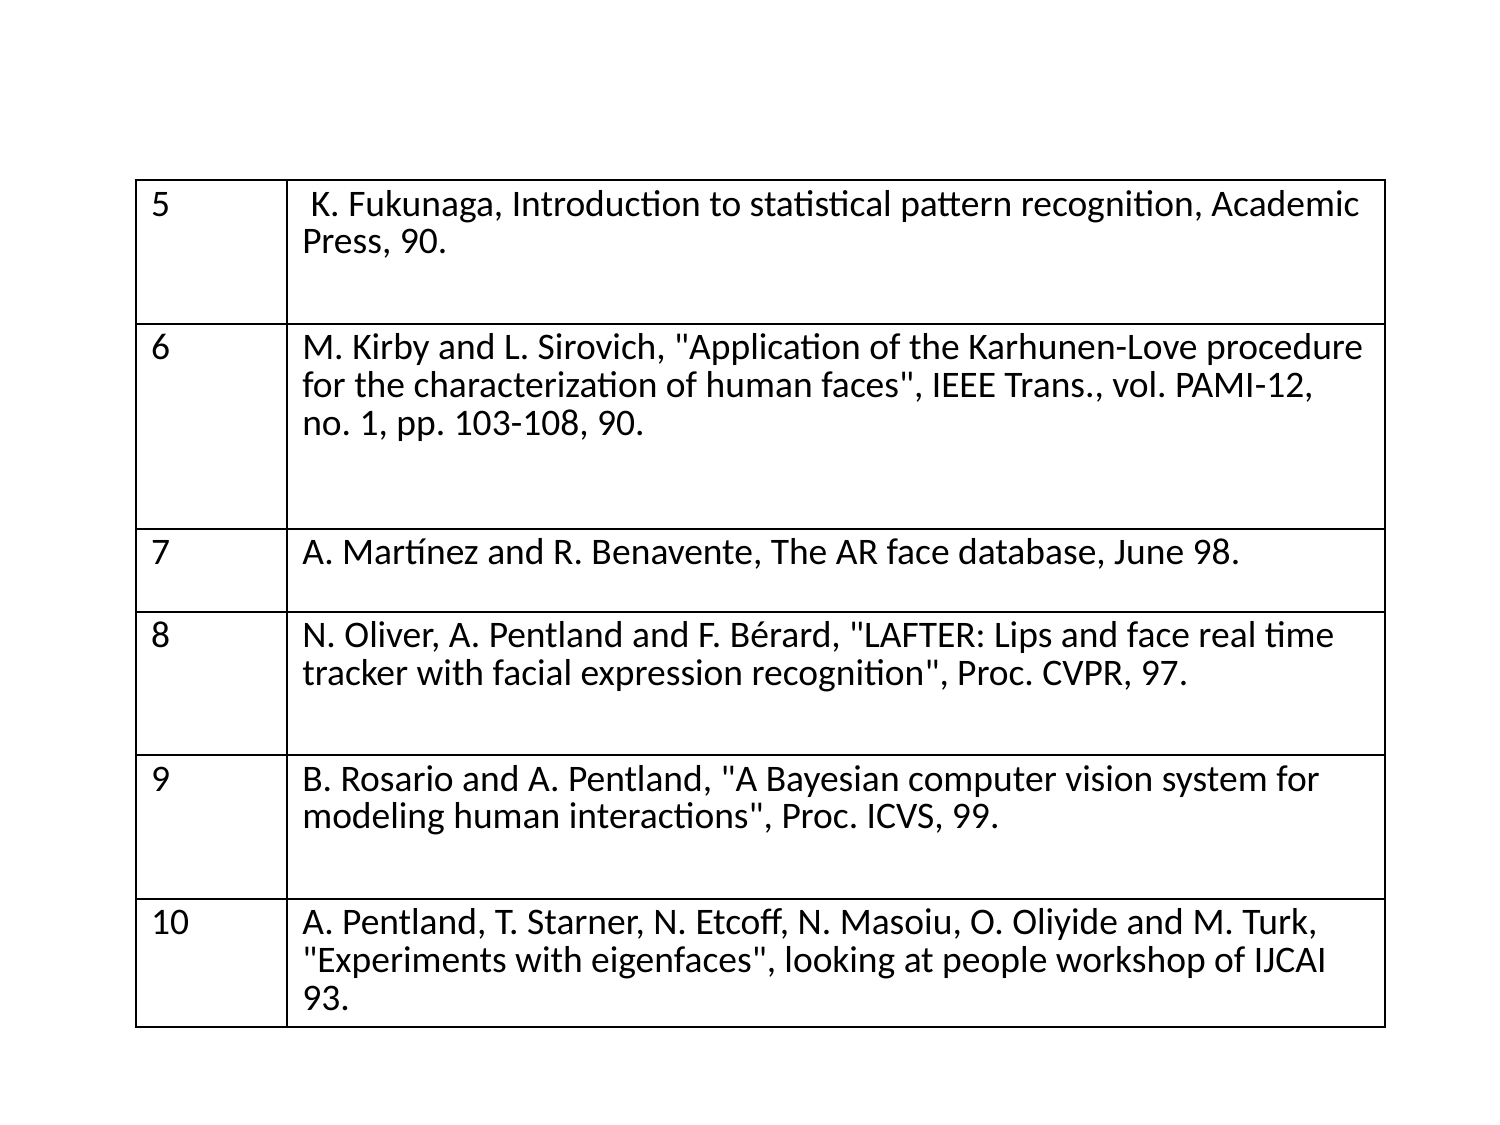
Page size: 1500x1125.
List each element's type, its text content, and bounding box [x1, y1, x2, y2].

table_cell B. Rosario and A. Pentland, "A Bayesian computer vision system for modeling human interactions", Proc. ICVS, 99. [288, 756, 1384, 898]
table_cell 9 [137, 756, 286, 898]
table_cell 7 [137, 530, 286, 611]
table_cell A. Martínez and R. Benavente, The AR face database, June 98. [288, 530, 1384, 611]
table_cell 6 [137, 325, 286, 528]
table_cell 10 [137, 900, 286, 1026]
table_cell N. Oliver, A. Pentland and F. Bérard, "LAFTER: Lips and face real time tracker with facial expression recognition", Proc. CVPR, 97. [288, 613, 1384, 754]
table_cell M. Kirby and L. Sirovich, "Application of the Karhunen-Love procedure for the characterization of human faces", IEEE Trans., vol. PAMI-12, no. 1, pp. 103-108, 90. [288, 325, 1384, 528]
table_header 5 [137, 181, 286, 323]
table_cell 8 [137, 613, 286, 754]
table_cell A. Pentland, T. Starner, N. Etcoff, N. Masoiu, O. Oliyide and M. Turk, "Experiments with eigenfaces", looking at people workshop of IJCAI 93. [288, 900, 1384, 1026]
table_header K. Fukunaga, Introduction to statistical pattern recognition, Academic Press, 90. [288, 181, 1384, 323]
